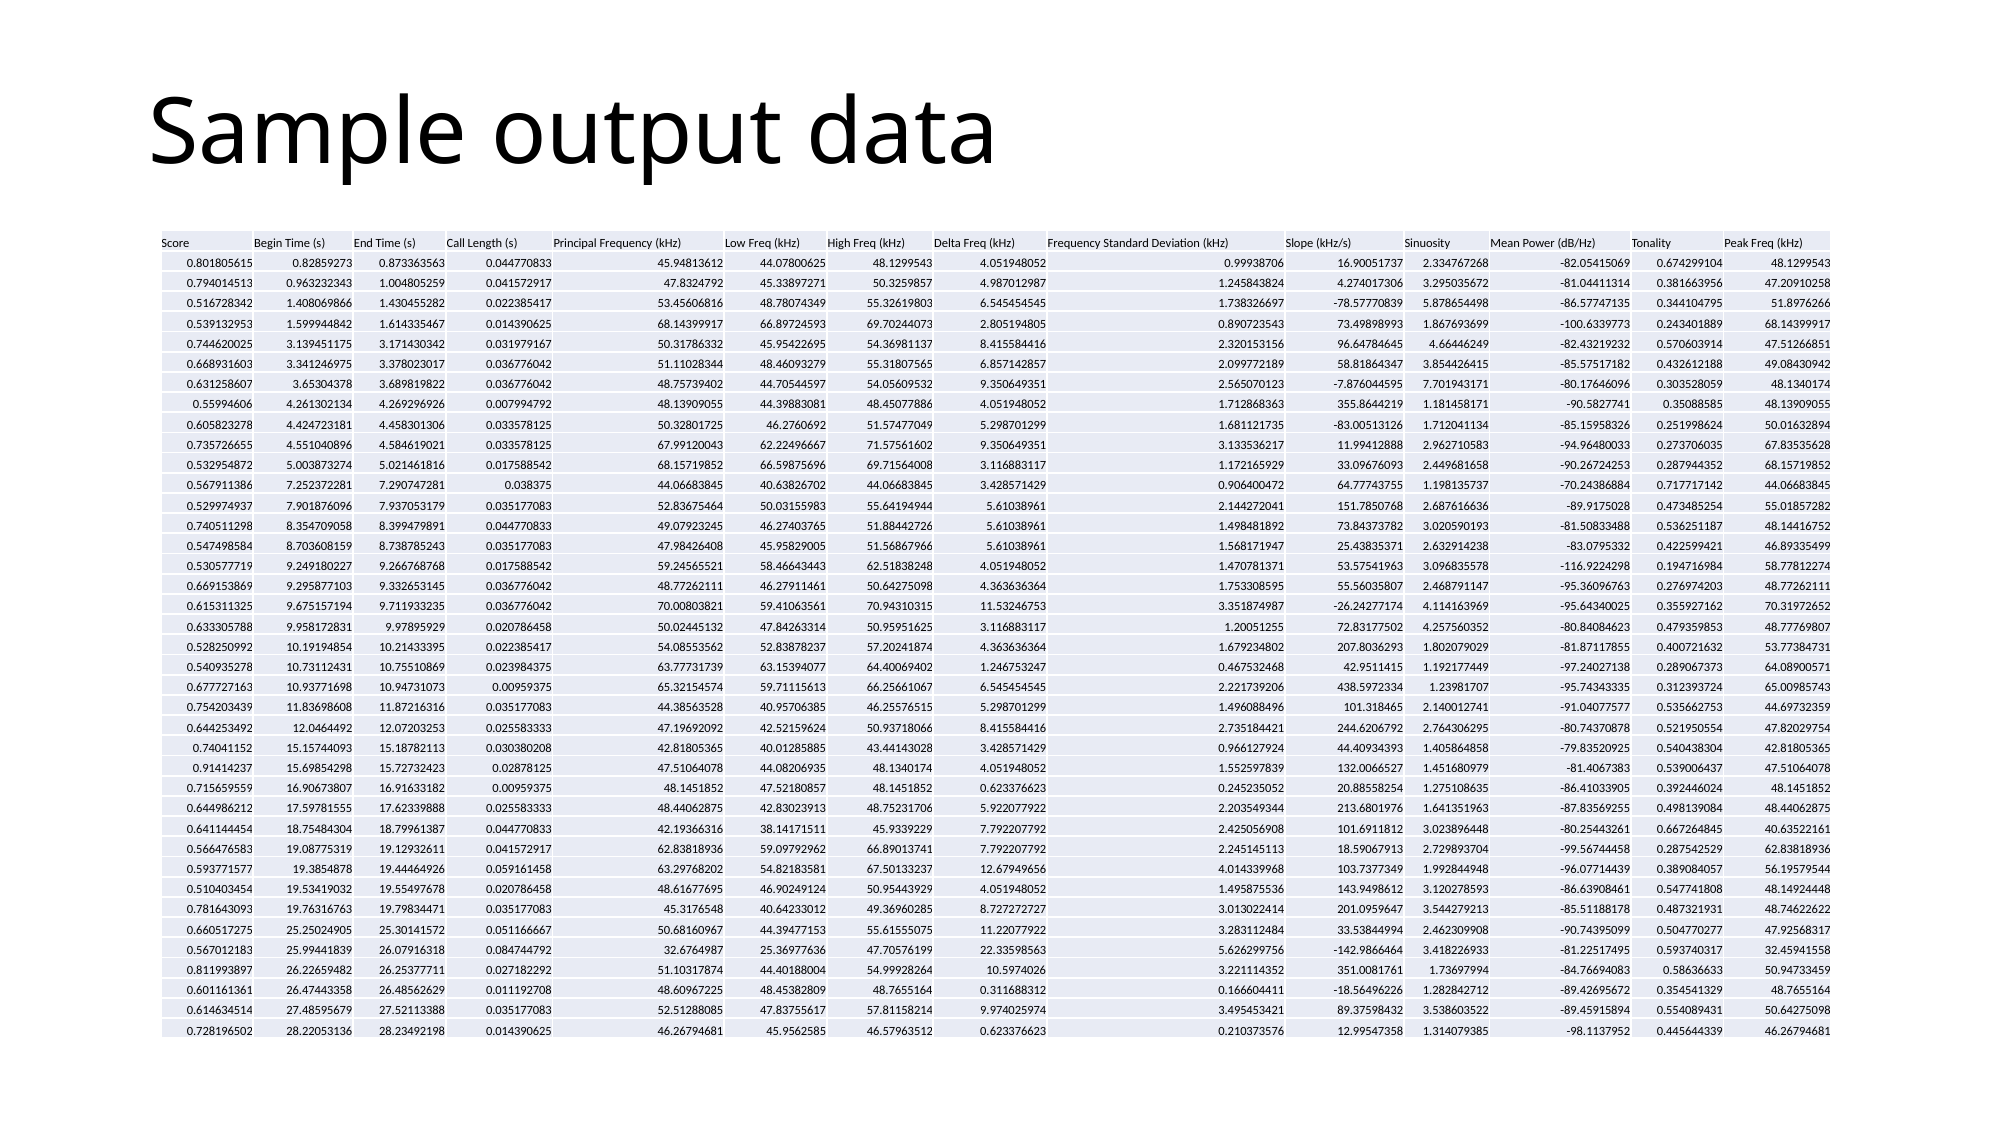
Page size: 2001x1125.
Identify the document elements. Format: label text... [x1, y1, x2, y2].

table_cell 53.57541963 [1286, 554, 1403, 573]
table_cell 5.61038961 [934, 514, 1046, 532]
table_cell 8.727272727 [934, 898, 1046, 916]
table_cell 45.95829005 [725, 534, 826, 553]
table_cell 66.59875696 [725, 453, 826, 472]
table_cell 27.48595679 [254, 999, 352, 1017]
table_cell -90.26724253 [1490, 453, 1630, 472]
table_cell 4.051948052 [934, 756, 1046, 775]
table_cell 0.287542529 [1632, 837, 1723, 856]
table_cell 0.051166667 [447, 918, 552, 936]
table_cell 3.283112484 [1048, 918, 1284, 936]
table_cell 0.566476583 [162, 837, 252, 856]
table_cell 0.873363563 [354, 252, 445, 270]
table_header High Freq (kHz) [828, 231, 932, 250]
table_cell -82.43219232 [1490, 332, 1630, 351]
table_cell 26.07916318 [354, 938, 445, 957]
table_cell 69.71564008 [828, 453, 932, 472]
table_cell 3.139451175 [254, 332, 352, 351]
table_cell 70.94310315 [828, 595, 932, 613]
table_cell 54.36981137 [828, 332, 932, 351]
table_cell 6.857142857 [934, 353, 1046, 371]
table_cell 0.287944352 [1632, 453, 1723, 472]
table_cell 1.568171947 [1048, 534, 1284, 553]
table_cell 20.88558254 [1286, 777, 1403, 795]
table_cell 47.82029754 [1724, 716, 1830, 734]
table_cell 0.00959375 [447, 676, 552, 694]
table_cell 47.51064078 [553, 756, 723, 775]
table_cell 0.801805615 [162, 252, 252, 270]
table_cell 0.504770277 [1632, 918, 1723, 936]
table_cell 51.88442726 [828, 514, 932, 532]
table_cell 4.274017306 [1286, 272, 1403, 290]
table_cell 0.030380208 [447, 736, 552, 755]
table_cell 25.36977636 [725, 938, 826, 957]
table_cell 46.57963512 [828, 1019, 932, 1037]
table_cell 44.07800625 [725, 252, 826, 270]
table_cell 0.547498584 [162, 534, 252, 553]
table_cell 1.496088496 [1048, 696, 1284, 714]
table_cell 3.351874987 [1048, 595, 1284, 613]
table_cell 16.90673807 [254, 777, 352, 795]
table_cell 0.035177083 [447, 898, 552, 916]
table_cell 48.1451852 [553, 777, 723, 795]
table_cell -83.00513126 [1286, 413, 1403, 432]
table_cell 40.01285885 [725, 736, 826, 755]
table_cell -90.5827741 [1490, 393, 1630, 411]
table_cell 12.99547358 [1286, 1019, 1403, 1037]
table_cell -81.50833488 [1490, 514, 1630, 532]
table_cell 52.83878237 [725, 635, 826, 654]
table_cell 1.641351963 [1405, 797, 1489, 815]
table_cell 11.22077922 [934, 918, 1046, 936]
table_cell 0.035177083 [447, 494, 552, 512]
table_cell 0.963232343 [254, 272, 352, 290]
table_cell 5.878654498 [1405, 292, 1489, 310]
table_cell 3.689819822 [354, 373, 445, 391]
table_cell 0.014390625 [447, 1019, 552, 1037]
table_cell 48.44062875 [1724, 797, 1830, 815]
table_cell 7.901876096 [254, 494, 352, 512]
table_header End Time (s) [354, 231, 445, 250]
table_cell 9.350649351 [934, 433, 1046, 452]
table_cell 1.192177449 [1405, 655, 1489, 674]
table_cell 42.52159624 [725, 716, 826, 734]
table_cell 4.363636364 [934, 575, 1046, 593]
table_header Begin Time (s) [254, 231, 352, 250]
table_cell 50.02445132 [553, 615, 723, 633]
table_cell 1.867693699 [1405, 312, 1489, 331]
table_cell 62.83818936 [553, 837, 723, 856]
table_cell 11.87216316 [354, 696, 445, 714]
table_header Slope (kHz/s) [1286, 231, 1403, 250]
table_header Mean Power (dB/Hz) [1490, 231, 1630, 250]
table_cell 0.567911386 [162, 474, 252, 492]
table_cell 0.498139084 [1632, 797, 1723, 815]
table_cell 2.805194805 [934, 312, 1046, 331]
table_cell 0.017588542 [447, 554, 552, 573]
table_cell 73.84373782 [1286, 514, 1403, 532]
table_cell 0.554089431 [1632, 999, 1723, 1017]
table_cell 0.210373576 [1048, 1019, 1284, 1037]
table_cell 0.615311325 [162, 595, 252, 613]
table_cell 7.792207792 [934, 837, 1046, 856]
table_cell 53.77384731 [1724, 635, 1830, 654]
table_cell 3.378023017 [354, 353, 445, 371]
table_cell 0.754203439 [162, 696, 252, 714]
table_cell 0.022385417 [447, 292, 552, 310]
table_cell 26.47443358 [254, 979, 352, 997]
table_cell 48.1299543 [1724, 252, 1830, 270]
table_cell -86.63908461 [1490, 878, 1630, 896]
table_cell 0.535662753 [1632, 696, 1723, 714]
table_cell 46.26794681 [1724, 1019, 1830, 1037]
table_cell 66.89013741 [828, 837, 932, 856]
table_cell 48.1340174 [1724, 373, 1830, 391]
table_cell 0.605823278 [162, 413, 252, 432]
table_cell 7.290747281 [354, 474, 445, 492]
table_cell 19.08775319 [254, 837, 352, 856]
table_header Frequency Standard Deviation (kHz) [1048, 231, 1284, 250]
table_cell 47.51266851 [1724, 332, 1830, 351]
table_cell 0.677727163 [162, 676, 252, 694]
table_cell 48.77262111 [553, 575, 723, 593]
table_cell 50.3259857 [828, 272, 932, 290]
table_cell 9.675157194 [254, 595, 352, 613]
table_cell 3.65304378 [254, 373, 352, 391]
table_cell 68.14399917 [553, 312, 723, 331]
table_cell 46.27911461 [725, 575, 826, 593]
table_cell 0.614634514 [162, 999, 252, 1017]
table_cell 0.528250992 [162, 635, 252, 654]
table_cell 28.22053136 [254, 1019, 352, 1037]
table_cell 0.473485254 [1632, 494, 1723, 512]
table_cell 67.50133237 [828, 857, 932, 876]
table_cell 10.19194854 [254, 635, 352, 654]
table_cell 55.61555075 [828, 918, 932, 936]
table_cell 213.6801976 [1286, 797, 1403, 815]
table_cell 27.52113388 [354, 999, 445, 1017]
table_cell 0.567012183 [162, 938, 252, 957]
table_cell -85.51188178 [1490, 898, 1630, 916]
table_cell 0.794014513 [162, 272, 252, 290]
table_cell 44.40188004 [725, 958, 826, 977]
table_cell 26.22659482 [254, 958, 352, 977]
table_cell 19.12932611 [354, 837, 445, 856]
table_cell 50.32801725 [553, 413, 723, 432]
table_cell 66.25661067 [828, 676, 932, 694]
table_cell 1.198135737 [1405, 474, 1489, 492]
table_cell 47.92568317 [1724, 918, 1830, 936]
table_cell 3.096835578 [1405, 554, 1489, 573]
table_cell 19.79834471 [354, 898, 445, 916]
table_cell -100.6339773 [1490, 312, 1630, 331]
table_cell 0.020786458 [447, 615, 552, 633]
table_cell -89.45915894 [1490, 999, 1630, 1017]
table_cell 4.551040896 [254, 433, 352, 452]
table_cell -82.05415069 [1490, 252, 1630, 270]
table_cell 1.314079385 [1405, 1019, 1489, 1037]
table_cell 50.95951625 [828, 615, 932, 633]
table_cell 48.1451852 [1724, 777, 1830, 795]
table_cell 201.0959647 [1286, 898, 1403, 916]
table_cell 1.245843824 [1048, 272, 1284, 290]
table_cell 0.467532468 [1048, 655, 1284, 674]
table_cell 42.9511415 [1286, 655, 1403, 674]
table_cell 0.668931603 [162, 353, 252, 371]
table_cell 48.61677695 [553, 878, 723, 896]
table_cell -79.83520925 [1490, 736, 1630, 755]
table_cell 0.74041152 [162, 736, 252, 755]
table_cell 15.69854298 [254, 756, 352, 775]
table_cell 26.48562629 [354, 979, 445, 997]
table_cell 46.90249124 [725, 878, 826, 896]
table_cell 9.332653145 [354, 575, 445, 593]
table_cell 0.311688312 [934, 979, 1046, 997]
table_cell 0.55994606 [162, 393, 252, 411]
table_cell 0.031979167 [447, 332, 552, 351]
table_cell 0.539006437 [1632, 756, 1723, 775]
table_cell 0.536251187 [1632, 514, 1723, 532]
table_cell 3.854426415 [1405, 353, 1489, 371]
table_cell 11.53246753 [934, 595, 1046, 613]
table_cell 50.31786332 [553, 332, 723, 351]
table_cell 101.318465 [1286, 696, 1403, 714]
table_cell 4.014339968 [1048, 857, 1284, 876]
table_cell 51.10317874 [553, 958, 723, 977]
table_cell -96.07714439 [1490, 857, 1630, 876]
table_cell 0.715659559 [162, 777, 252, 795]
table_cell 0.641144454 [162, 817, 252, 835]
table_cell 4.584619021 [354, 433, 445, 452]
table_cell 47.83755617 [725, 999, 826, 1017]
table_cell 2.462309908 [1405, 918, 1489, 936]
table_cell 48.45382809 [725, 979, 826, 997]
table_cell 1.430455282 [354, 292, 445, 310]
table_cell 51.57477049 [828, 413, 932, 432]
table_cell 50.01632894 [1724, 413, 1830, 432]
table_cell 48.13909055 [1724, 393, 1830, 411]
table_cell 52.83675464 [553, 494, 723, 512]
table_cell 9.266768768 [354, 554, 445, 573]
table_cell 2.687616636 [1405, 494, 1489, 512]
table_cell 0.82859273 [254, 252, 352, 270]
table_header Sinuosity [1405, 231, 1489, 250]
table_cell 9.97895929 [354, 615, 445, 633]
table_cell 0.044770833 [447, 817, 552, 835]
table_cell 1.712041134 [1405, 413, 1489, 432]
table_cell -95.74343335 [1490, 676, 1630, 694]
table_cell 59.09792962 [725, 837, 826, 856]
table_cell 48.13909055 [553, 393, 723, 411]
table_cell 9.295877103 [254, 575, 352, 593]
table_cell 4.269296926 [354, 393, 445, 411]
table_cell 10.5974026 [934, 958, 1046, 977]
table_cell 2.962710583 [1405, 433, 1489, 452]
table_cell 10.93771698 [254, 676, 352, 694]
table_cell 4.363636364 [934, 635, 1046, 654]
table_cell 59.41063561 [725, 595, 826, 613]
title Sample output data [133, 25, 1859, 243]
table_cell -81.22517495 [1490, 938, 1630, 957]
table_cell 45.94813612 [553, 252, 723, 270]
table_cell 0.99938706 [1048, 252, 1284, 270]
table_cell 4.458301306 [354, 413, 445, 432]
table_cell 19.3854878 [254, 857, 352, 876]
table_cell 2.764306295 [1405, 716, 1489, 734]
table_cell 0.041572917 [447, 837, 552, 856]
table_cell -90.74395099 [1490, 918, 1630, 936]
table_cell 57.81158214 [828, 999, 932, 1017]
table_cell 48.77262111 [1724, 575, 1830, 593]
table_cell 3.133536217 [1048, 433, 1284, 452]
table_cell 2.735184421 [1048, 716, 1284, 734]
table_cell 43.44143028 [828, 736, 932, 755]
table_cell 44.06683845 [828, 474, 932, 492]
table_cell -86.41033905 [1490, 777, 1630, 795]
table_cell -80.74370878 [1490, 716, 1630, 734]
table_cell 1.495875536 [1048, 878, 1284, 896]
table_cell 2.449681658 [1405, 453, 1489, 472]
table_cell 57.20241874 [828, 635, 932, 654]
table_cell 50.93718066 [828, 716, 932, 734]
table_cell -85.57517182 [1490, 353, 1630, 371]
table_cell 0.601161361 [162, 979, 252, 997]
table_cell 18.79961387 [354, 817, 445, 835]
table_cell 3.538603522 [1405, 999, 1489, 1017]
table_cell 0.479359853 [1632, 615, 1723, 633]
table_header Call Length (s) [447, 231, 552, 250]
table_cell 2.425056908 [1048, 817, 1284, 835]
table_cell 8.354709058 [254, 514, 352, 532]
table_cell 45.9339229 [828, 817, 932, 835]
table_cell 0.289067373 [1632, 655, 1723, 674]
table_cell -87.83569255 [1490, 797, 1630, 815]
table_cell 18.59067913 [1286, 837, 1403, 856]
table_cell 3.428571429 [934, 736, 1046, 755]
table_cell 0.593771577 [162, 857, 252, 876]
table_cell 0.510403454 [162, 878, 252, 896]
table_cell 7.701943171 [1405, 373, 1489, 391]
table_cell 47.8324792 [553, 272, 723, 290]
table_cell 0.02878125 [447, 756, 552, 775]
table_cell 0.633305788 [162, 615, 252, 633]
table_cell 0.023984375 [447, 655, 552, 674]
table_cell 1.992844948 [1405, 857, 1489, 876]
table_cell 0.35088585 [1632, 393, 1723, 411]
table_cell -116.9224298 [1490, 554, 1630, 573]
table_cell 58.77812274 [1724, 554, 1830, 573]
table_cell 0.036776042 [447, 373, 552, 391]
table_cell 50.64275098 [1724, 999, 1830, 1017]
table_cell 0.035177083 [447, 696, 552, 714]
table_cell 63.29768202 [553, 857, 723, 876]
table_cell 0.521950554 [1632, 716, 1723, 734]
table_cell 4.261302134 [254, 393, 352, 411]
table_cell 0.906400472 [1048, 474, 1284, 492]
table_cell 50.68160967 [553, 918, 723, 936]
table_cell 355.8644219 [1286, 393, 1403, 411]
table_cell 0.035177083 [447, 999, 552, 1017]
table_cell 9.249180227 [254, 554, 352, 573]
table_cell 5.922077922 [934, 797, 1046, 815]
table_cell 12.0464492 [254, 716, 352, 734]
table_cell -81.87117855 [1490, 635, 1630, 654]
table_cell 132.0066527 [1286, 756, 1403, 775]
table_cell 0.084744792 [447, 938, 552, 957]
table_cell 48.77769807 [1724, 615, 1830, 633]
table_cell 40.95706385 [725, 696, 826, 714]
table_cell 0.623376623 [934, 777, 1046, 795]
table_cell 44.39477153 [725, 918, 826, 936]
table_cell 0.243401889 [1632, 312, 1723, 331]
table_cell 45.33897271 [725, 272, 826, 290]
table_cell 0.044770833 [447, 252, 552, 270]
table_cell 1.275108635 [1405, 777, 1489, 795]
table_header Score [162, 231, 252, 250]
table_cell 38.14171511 [725, 817, 826, 835]
table_cell 0.245235052 [1048, 777, 1284, 795]
table_cell 0.036776042 [447, 353, 552, 371]
table_cell 3.495453421 [1048, 999, 1284, 1017]
table_cell 0.020786458 [447, 878, 552, 896]
table_cell 0.644253492 [162, 716, 252, 734]
table_cell -78.57770839 [1286, 292, 1403, 310]
table_cell 47.52180857 [725, 777, 826, 795]
table_cell 55.31807565 [828, 353, 932, 371]
table_cell 12.67949656 [934, 857, 1046, 876]
table_cell 32.45941558 [1724, 938, 1830, 957]
table_cell 103.7377349 [1286, 857, 1403, 876]
table_cell 3.120278593 [1405, 878, 1489, 896]
table_cell 1.470781371 [1048, 554, 1284, 573]
table_cell 65.00985743 [1724, 676, 1830, 694]
table_cell 0.025583333 [447, 716, 552, 734]
table_cell 7.937053179 [354, 494, 445, 512]
table_cell 0.044770833 [447, 514, 552, 532]
table_cell 4.987012987 [934, 272, 1046, 290]
table_cell 46.27403765 [725, 514, 826, 532]
table_cell 1.408069866 [254, 292, 352, 310]
table_cell 15.18782113 [354, 736, 445, 755]
table_cell -98.1137952 [1490, 1019, 1630, 1037]
table_cell 1.738326697 [1048, 292, 1284, 310]
table_cell 8.415584416 [934, 716, 1046, 734]
table_cell 351.0081761 [1286, 958, 1403, 977]
table_cell 10.73112431 [254, 655, 352, 674]
table_cell 0.644986212 [162, 797, 252, 815]
table_cell 16.90051737 [1286, 252, 1403, 270]
table_cell -84.76694083 [1490, 958, 1630, 977]
table_cell 47.98426408 [553, 534, 723, 553]
table_cell 0.623376623 [934, 1019, 1046, 1037]
table_cell 244.6206792 [1286, 716, 1403, 734]
table_cell 2.245145113 [1048, 837, 1284, 856]
table_cell 0.194716984 [1632, 554, 1723, 573]
table_cell 33.09676093 [1286, 453, 1403, 472]
table_cell 56.19579544 [1724, 857, 1830, 876]
table_cell 3.295035672 [1405, 272, 1489, 290]
table_cell 44.70544597 [725, 373, 826, 391]
table_cell 53.45606816 [553, 292, 723, 310]
table_cell 47.70576199 [828, 938, 932, 957]
table_cell 0.717717142 [1632, 474, 1723, 492]
table_cell -97.24027138 [1490, 655, 1630, 674]
table_cell 44.06683845 [1724, 474, 1830, 492]
table_cell 42.81805365 [553, 736, 723, 755]
table_cell 19.76316763 [254, 898, 352, 916]
table_cell -142.9866464 [1286, 938, 1403, 957]
table_cell 207.8036293 [1286, 635, 1403, 654]
table_cell 0.312393724 [1632, 676, 1723, 694]
table_cell 0.344104795 [1632, 292, 1723, 310]
table_cell 64.08900571 [1724, 655, 1830, 674]
table_cell 3.171430342 [354, 332, 445, 351]
table_cell 0.966127924 [1048, 736, 1284, 755]
table_cell 3.013022414 [1048, 898, 1284, 916]
table_cell 44.39883081 [725, 393, 826, 411]
table_cell 0.540935278 [162, 655, 252, 674]
table_cell 48.44062875 [553, 797, 723, 815]
table_cell 48.14924448 [1724, 878, 1830, 896]
table_cell 0.487321931 [1632, 898, 1723, 916]
table_cell 89.37598432 [1286, 999, 1403, 1017]
table_cell 10.94731073 [354, 676, 445, 694]
table_cell 0.251998624 [1632, 413, 1723, 432]
table_cell 48.45077886 [828, 393, 932, 411]
table_cell 0.669153869 [162, 575, 252, 593]
table_cell 3.116883117 [934, 615, 1046, 633]
table_cell 143.9498612 [1286, 878, 1403, 896]
table_cell 44.69732359 [1724, 696, 1830, 714]
table_cell 0.033578125 [447, 413, 552, 432]
table_cell 40.63826702 [725, 474, 826, 492]
table_cell 9.711933235 [354, 595, 445, 613]
table_cell 3.418226933 [1405, 938, 1489, 957]
table_cell 2.099772189 [1048, 353, 1284, 371]
table_cell 51.8976266 [1724, 292, 1830, 310]
table_cell 0.728196502 [162, 1019, 252, 1037]
table_cell 52.51288085 [553, 999, 723, 1017]
table_cell 8.415584416 [934, 332, 1046, 351]
table_cell 45.95422695 [725, 332, 826, 351]
table_cell 6.545454545 [934, 292, 1046, 310]
table_cell 32.6764987 [553, 938, 723, 957]
table_cell 3.221114352 [1048, 958, 1284, 977]
table_cell 1.498481892 [1048, 514, 1284, 532]
table_cell 45.9562585 [725, 1019, 826, 1037]
table_cell 96.64784645 [1286, 332, 1403, 351]
table_cell -91.04077577 [1490, 696, 1630, 714]
table_cell 0.811993897 [162, 958, 252, 977]
table_cell -99.56744458 [1490, 837, 1630, 856]
table_cell -86.57747135 [1490, 292, 1630, 310]
table_cell -81.04411314 [1490, 272, 1630, 290]
table_cell 0.022385417 [447, 635, 552, 654]
table_cell 8.703608159 [254, 534, 352, 553]
table_cell -89.42695672 [1490, 979, 1630, 997]
table_cell 1.23981707 [1405, 676, 1489, 694]
table_cell 0.516728342 [162, 292, 252, 310]
table_cell 0.781643093 [162, 898, 252, 916]
table_cell 1.451680979 [1405, 756, 1489, 775]
table_cell 42.19366316 [553, 817, 723, 835]
table_cell 1.614335467 [354, 312, 445, 331]
table_cell 48.14416752 [1724, 514, 1830, 532]
table_cell 0.400721632 [1632, 635, 1723, 654]
table_cell 0.740511298 [162, 514, 252, 532]
table_cell 49.08430942 [1724, 353, 1830, 371]
table_cell 0.033578125 [447, 433, 552, 452]
table_cell 48.75231706 [828, 797, 932, 815]
table_cell 48.1340174 [828, 756, 932, 775]
table_header Tonality [1632, 231, 1723, 250]
table_cell 15.72732423 [354, 756, 445, 775]
table_cell 0.432612188 [1632, 353, 1723, 371]
table_cell 5.298701299 [934, 413, 1046, 432]
table_cell 72.83177502 [1286, 615, 1403, 633]
table_cell 45.3176548 [553, 898, 723, 916]
table_cell 48.1299543 [828, 252, 932, 270]
table_cell 28.23492198 [354, 1019, 445, 1037]
table_cell 19.53419032 [254, 878, 352, 896]
table_cell 3.428571429 [934, 474, 1046, 492]
table_cell 67.99120043 [553, 433, 723, 452]
table_cell 9.958172831 [254, 615, 352, 633]
table_cell -80.84084623 [1490, 615, 1630, 633]
table_cell 62.22496667 [725, 433, 826, 452]
table_cell 55.56035807 [1286, 575, 1403, 593]
table_cell 4.051948052 [934, 878, 1046, 896]
table_cell 71.57561602 [828, 433, 932, 452]
table_cell 50.94733459 [1724, 958, 1830, 977]
table_cell 0.276974203 [1632, 575, 1723, 593]
table_cell 58.81864347 [1286, 353, 1403, 371]
table_cell 50.64275098 [828, 575, 932, 593]
table_cell 1.681121735 [1048, 413, 1284, 432]
table_cell 48.74622622 [1724, 898, 1830, 916]
table_cell 44.38563528 [553, 696, 723, 714]
table_cell 2.334767268 [1405, 252, 1489, 270]
table_cell 54.82183581 [725, 857, 826, 876]
table_cell -80.25443261 [1490, 817, 1630, 835]
table_cell 16.91633182 [354, 777, 445, 795]
table_cell 48.7655164 [1724, 979, 1830, 997]
table_cell 3.023896448 [1405, 817, 1489, 835]
table_cell 2.632914238 [1405, 534, 1489, 553]
table_cell 48.7655164 [828, 979, 932, 997]
table_cell 0.735726655 [162, 433, 252, 452]
table_cell 1.712868363 [1048, 393, 1284, 411]
table_cell 2.565070123 [1048, 373, 1284, 391]
table_cell 7.792207792 [934, 817, 1046, 835]
table_cell 33.53844994 [1286, 918, 1403, 936]
table_cell 1.753308595 [1048, 575, 1284, 593]
table_cell 68.14399917 [1724, 312, 1830, 331]
table_cell 47.19692092 [553, 716, 723, 734]
table_header Peak Freq (kHz) [1724, 231, 1830, 250]
table_cell 55.64194944 [828, 494, 932, 512]
table_cell 438.5972334 [1286, 676, 1403, 694]
table_cell 0.355927162 [1632, 595, 1723, 613]
table_cell -7.876044595 [1286, 373, 1403, 391]
table_cell -70.24386884 [1490, 474, 1630, 492]
table_cell 44.40934393 [1286, 736, 1403, 755]
table_cell 5.626299756 [1048, 938, 1284, 957]
table_cell 59.71115613 [725, 676, 826, 694]
table_cell 17.62339888 [354, 797, 445, 815]
table_cell 47.84263314 [725, 615, 826, 633]
table_cell 0.389084057 [1632, 857, 1723, 876]
table_cell 0.027182292 [447, 958, 552, 977]
table_cell 64.40069402 [828, 655, 932, 674]
table_cell 15.15744093 [254, 736, 352, 755]
table_cell 0.035177083 [447, 534, 552, 553]
table_cell 46.25576515 [828, 696, 932, 714]
table_cell 8.399479891 [354, 514, 445, 532]
table_cell 63.15394077 [725, 655, 826, 674]
table_cell 10.21433395 [354, 635, 445, 654]
table_cell 0.631258607 [162, 373, 252, 391]
table_cell 4.66446249 [1405, 332, 1489, 351]
table_cell 1.246753247 [934, 655, 1046, 674]
table_cell 0.041572917 [447, 272, 552, 290]
table_cell 3.020590193 [1405, 514, 1489, 532]
table_cell 0.014390625 [447, 312, 552, 331]
table_cell 0.91414237 [162, 756, 252, 775]
table_cell 66.89724593 [725, 312, 826, 331]
table_cell 3.341246975 [254, 353, 352, 371]
table_cell 0.445644339 [1632, 1019, 1723, 1037]
table_cell 101.6911812 [1286, 817, 1403, 835]
table_cell 19.44464926 [354, 857, 445, 876]
table_cell 0.036776042 [447, 595, 552, 613]
table_cell 4.051948052 [934, 393, 1046, 411]
table_cell 40.64233012 [725, 898, 826, 916]
table_cell 0.038375 [447, 474, 552, 492]
table_cell 7.252372281 [254, 474, 352, 492]
table_cell 49.07923245 [553, 514, 723, 532]
table_cell 1.282842712 [1405, 979, 1489, 997]
table_cell -95.64340025 [1490, 595, 1630, 613]
table_cell 1.599944842 [254, 312, 352, 331]
table_cell 55.01857282 [1724, 494, 1830, 512]
table_cell 0.00959375 [447, 777, 552, 795]
table_cell 50.95443929 [828, 878, 932, 896]
table_cell 48.78074349 [725, 292, 826, 310]
table_cell 49.36960285 [828, 898, 932, 916]
table_cell 0.059161458 [447, 857, 552, 876]
table_cell 0.007994792 [447, 393, 552, 411]
table_cell 4.424723181 [254, 413, 352, 432]
table_cell 42.83023913 [725, 797, 826, 815]
table_cell 48.46093279 [725, 353, 826, 371]
table_header Low Freq (kHz) [725, 231, 826, 250]
table_cell 0.532954872 [162, 453, 252, 472]
table_cell 47.20910258 [1724, 272, 1830, 290]
table_cell 47.51064078 [1724, 756, 1830, 775]
table_cell 68.15719852 [1724, 453, 1830, 472]
table_cell 58.46643443 [725, 554, 826, 573]
table_cell 1.172165929 [1048, 453, 1284, 472]
table_cell -83.0795332 [1490, 534, 1630, 553]
table_cell 0.303528059 [1632, 373, 1723, 391]
table_cell 4.051948052 [934, 554, 1046, 573]
table_cell 0.547741808 [1632, 878, 1723, 896]
table_cell 2.221739206 [1048, 676, 1284, 694]
table_cell 51.11028344 [553, 353, 723, 371]
table_cell 0.017588542 [447, 453, 552, 472]
table_cell 1.73697994 [1405, 958, 1489, 977]
table_cell 2.468791147 [1405, 575, 1489, 593]
table_cell 1.405864858 [1405, 736, 1489, 755]
table_cell 67.83535628 [1724, 433, 1830, 452]
table_cell 63.77731739 [553, 655, 723, 674]
table_cell -89.9175028 [1490, 494, 1630, 512]
table_cell 0.539132953 [162, 312, 252, 331]
table_cell 0.570603914 [1632, 332, 1723, 351]
table_cell 59.24565521 [553, 554, 723, 573]
table_cell 65.32154574 [553, 676, 723, 694]
table_cell 1.004805259 [354, 272, 445, 290]
table_cell 0.674299104 [1632, 252, 1723, 270]
table_cell 70.31972652 [1724, 595, 1830, 613]
table_cell 64.77743755 [1286, 474, 1403, 492]
table_cell 2.203549344 [1048, 797, 1284, 815]
table_cell 4.257560352 [1405, 615, 1489, 633]
table_cell 9.974025974 [934, 999, 1046, 1017]
table_cell 0.58636633 [1632, 958, 1723, 977]
table_cell -18.56496226 [1286, 979, 1403, 997]
table_cell 5.298701299 [934, 696, 1046, 714]
table_cell -81.4067383 [1490, 756, 1630, 775]
table_cell 0.540438304 [1632, 736, 1723, 755]
table_cell 48.60967225 [553, 979, 723, 997]
table_cell 0.422599421 [1632, 534, 1723, 553]
table_cell 54.99928264 [828, 958, 932, 977]
table_cell 11.83698608 [254, 696, 352, 714]
table_cell 0.354541329 [1632, 979, 1723, 997]
table_cell 1.679234802 [1048, 635, 1284, 654]
table_cell 6.545454545 [934, 676, 1046, 694]
table_cell 0.890723543 [1048, 312, 1284, 331]
table_cell 151.7850768 [1286, 494, 1403, 512]
table_cell 25.99441839 [254, 938, 352, 957]
table_cell 0.530577719 [162, 554, 252, 573]
table_cell 12.07203253 [354, 716, 445, 734]
table_header Principal Frequency (kHz) [553, 231, 723, 250]
table_cell 0.025583333 [447, 797, 552, 815]
table_cell -80.17646096 [1490, 373, 1630, 391]
table_cell 3.544279213 [1405, 898, 1489, 916]
table_cell 1.181458171 [1405, 393, 1489, 411]
table_cell 44.06683845 [553, 474, 723, 492]
table_cell 4.051948052 [934, 252, 1046, 270]
table_cell 2.144272041 [1048, 494, 1284, 512]
table_cell 40.63522161 [1724, 817, 1830, 835]
table_cell 3.116883117 [934, 453, 1046, 472]
table_cell 0.660517275 [162, 918, 252, 936]
table_cell -94.96480033 [1490, 433, 1630, 452]
table_cell -26.24277174 [1286, 595, 1403, 613]
table_cell 62.83818936 [1724, 837, 1830, 856]
table_cell 25.43835371 [1286, 534, 1403, 553]
table_cell 5.61038961 [934, 494, 1046, 512]
table_cell 1.802079029 [1405, 635, 1489, 654]
table_cell -95.36096763 [1490, 575, 1630, 593]
table_cell 11.99412888 [1286, 433, 1403, 452]
table_cell 5.003873274 [254, 453, 352, 472]
table_cell 25.25024905 [254, 918, 352, 936]
table_cell 19.55497678 [354, 878, 445, 896]
table_cell 44.08206935 [725, 756, 826, 775]
table_cell 17.59781555 [254, 797, 352, 815]
table_cell 8.738785243 [354, 534, 445, 553]
table_cell 62.51838248 [828, 554, 932, 573]
table_cell 50.03155983 [725, 494, 826, 512]
table_cell 18.75484304 [254, 817, 352, 835]
table_cell 0.529974937 [162, 494, 252, 512]
table_cell 2.140012741 [1405, 696, 1489, 714]
table_cell 10.75510869 [354, 655, 445, 674]
table_cell 0.744620025 [162, 332, 252, 351]
table_cell 54.05609532 [828, 373, 932, 391]
table_cell 0.011192708 [447, 979, 552, 997]
table_cell 5.61038961 [934, 534, 1046, 553]
table_cell 5.021461816 [354, 453, 445, 472]
table_cell 46.2760692 [725, 413, 826, 432]
table_cell 54.08553562 [553, 635, 723, 654]
table_cell 46.89335499 [1724, 534, 1830, 553]
table_cell 48.75739402 [553, 373, 723, 391]
table_cell 69.70244073 [828, 312, 932, 331]
table_cell 0.036776042 [447, 575, 552, 593]
table_cell 0.381663956 [1632, 272, 1723, 290]
table_cell 0.392446024 [1632, 777, 1723, 795]
table_cell 26.25377711 [354, 958, 445, 977]
table_cell 0.667264845 [1632, 817, 1723, 835]
table_cell 2.729893704 [1405, 837, 1489, 856]
table_cell 9.350649351 [934, 373, 1046, 391]
table_cell 70.00803821 [553, 595, 723, 613]
table_cell 46.26794681 [553, 1019, 723, 1037]
table_cell 25.30141572 [354, 918, 445, 936]
table_cell 55.32619803 [828, 292, 932, 310]
table_cell -85.15958326 [1490, 413, 1630, 432]
table_cell 68.15719852 [553, 453, 723, 472]
table_cell 73.49898993 [1286, 312, 1403, 331]
table_cell 1.552597839 [1048, 756, 1284, 775]
table_cell 1.20051255 [1048, 615, 1284, 633]
table_cell 0.593740317 [1632, 938, 1723, 957]
table_header Delta Freq (kHz) [934, 231, 1046, 250]
table_cell 0.166604411 [1048, 979, 1284, 997]
table_cell 22.33598563 [934, 938, 1046, 957]
table_cell 2.320153156 [1048, 332, 1284, 351]
table_cell 48.1451852 [828, 777, 932, 795]
table_cell 4.114163969 [1405, 595, 1489, 613]
table_cell 51.56867966 [828, 534, 932, 553]
table_cell 0.273706035 [1632, 433, 1723, 452]
table_cell 42.81805365 [1724, 736, 1830, 755]
